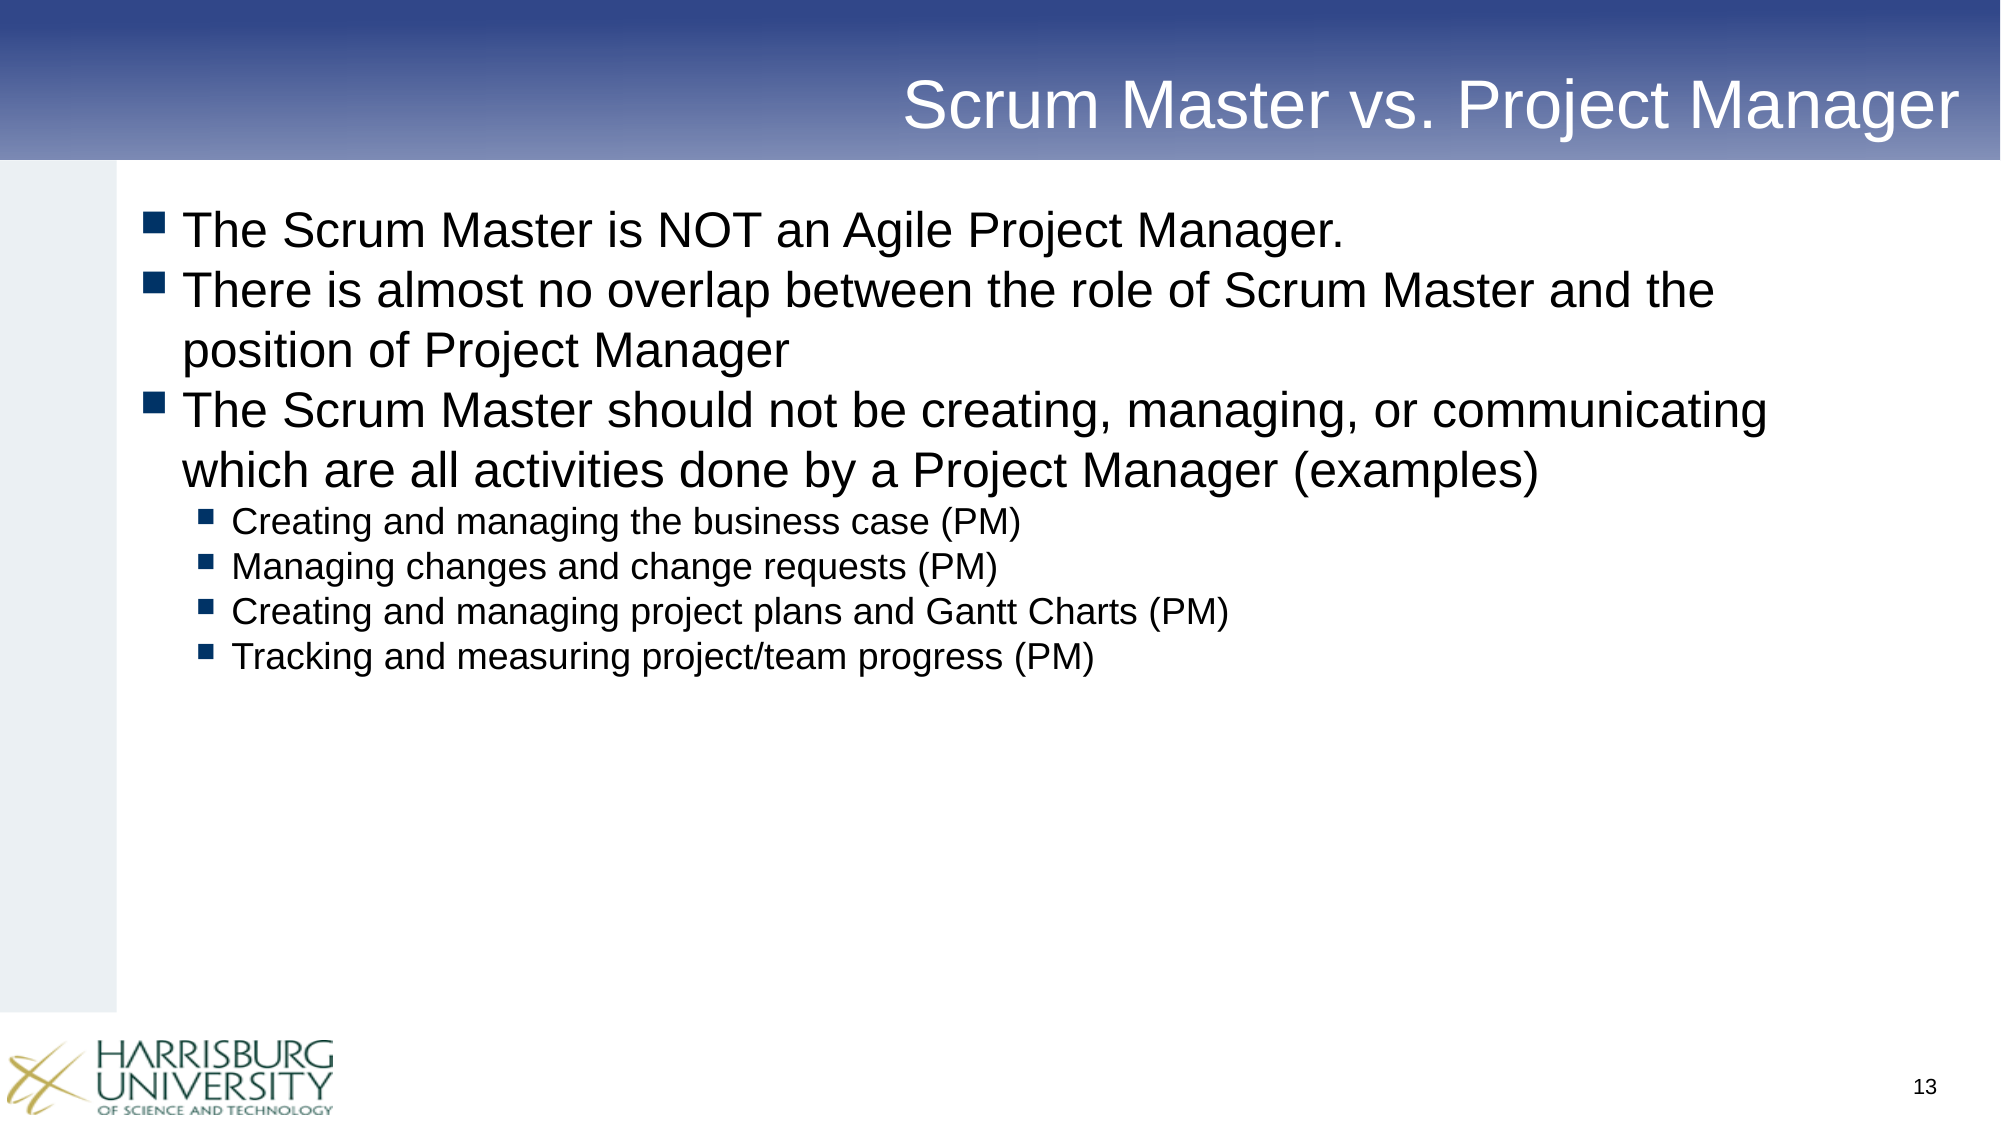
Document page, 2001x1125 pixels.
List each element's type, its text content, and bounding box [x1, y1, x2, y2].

title Scrum Master vs. Project Manager [190, 51, 1976, 150]
list The Scrum Master is NOT an Agile Project Manager. There is almost no overlap between the role of Scrum Master and the position of Project Manager The Scrum Master should not be creating, managing, or communicating which are all activities done by a Project Manager (examples) Creating and managing the business case (PM) Managing changes and change requests (PM) Creating and managing project plans and Gantt Charts (PM) Tracking and measuring project/team progress (PM) [125, 190, 1876, 1000]
slide_number 13 [1535, 1031, 1953, 1107]
picture [7, 1040, 333, 1115]
